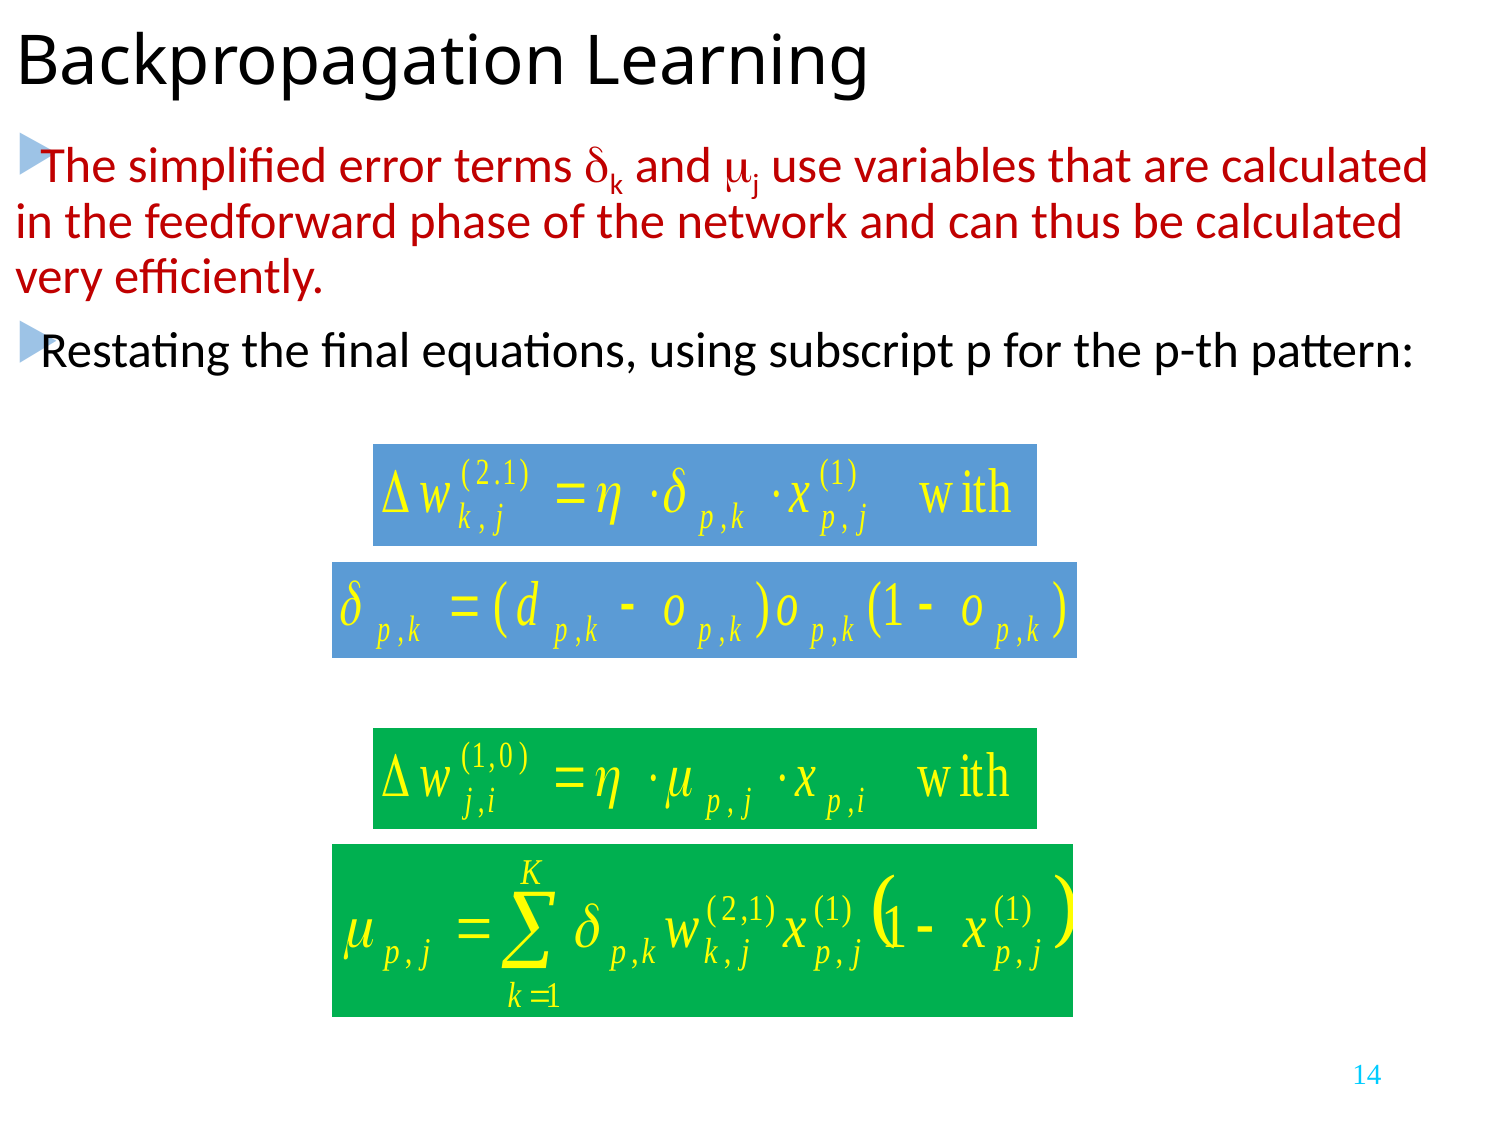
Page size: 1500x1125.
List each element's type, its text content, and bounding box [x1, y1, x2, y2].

title Backpropagation Learning [0, 0, 1500, 125]
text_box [372, 444, 1037, 546]
list The simplified error terms k and j use variables that are calculated in the feedforward phase of the network and can thus be calculated very efficiently. Restating the final equations, using subscript p for the p-th pattern: [0, 125, 1450, 442]
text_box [372, 727, 1037, 830]
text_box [331, 843, 1073, 1017]
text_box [331, 561, 1078, 659]
slide_number 14 [1059, 1042, 1397, 1103]
